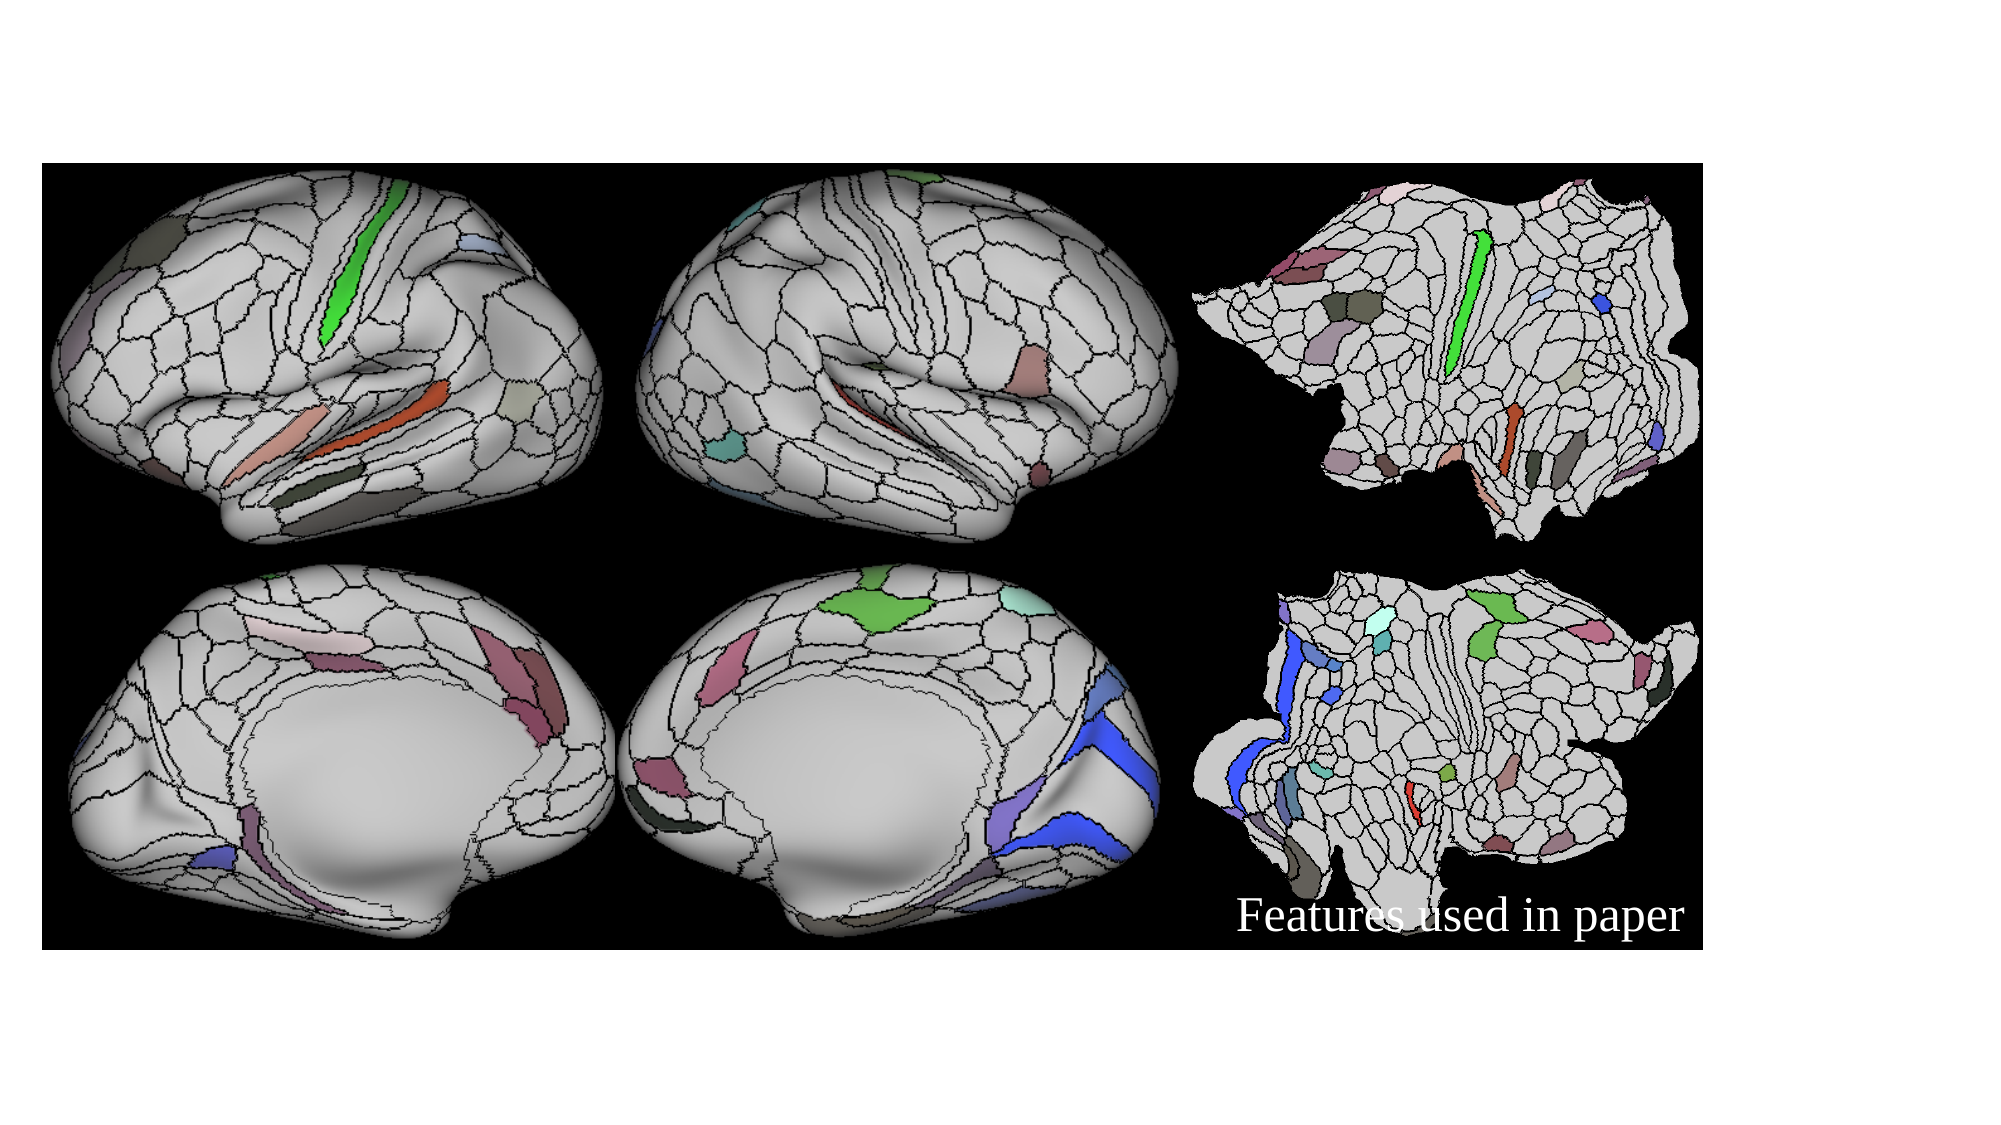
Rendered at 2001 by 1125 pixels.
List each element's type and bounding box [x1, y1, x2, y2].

picture [42, 163, 1703, 950]
